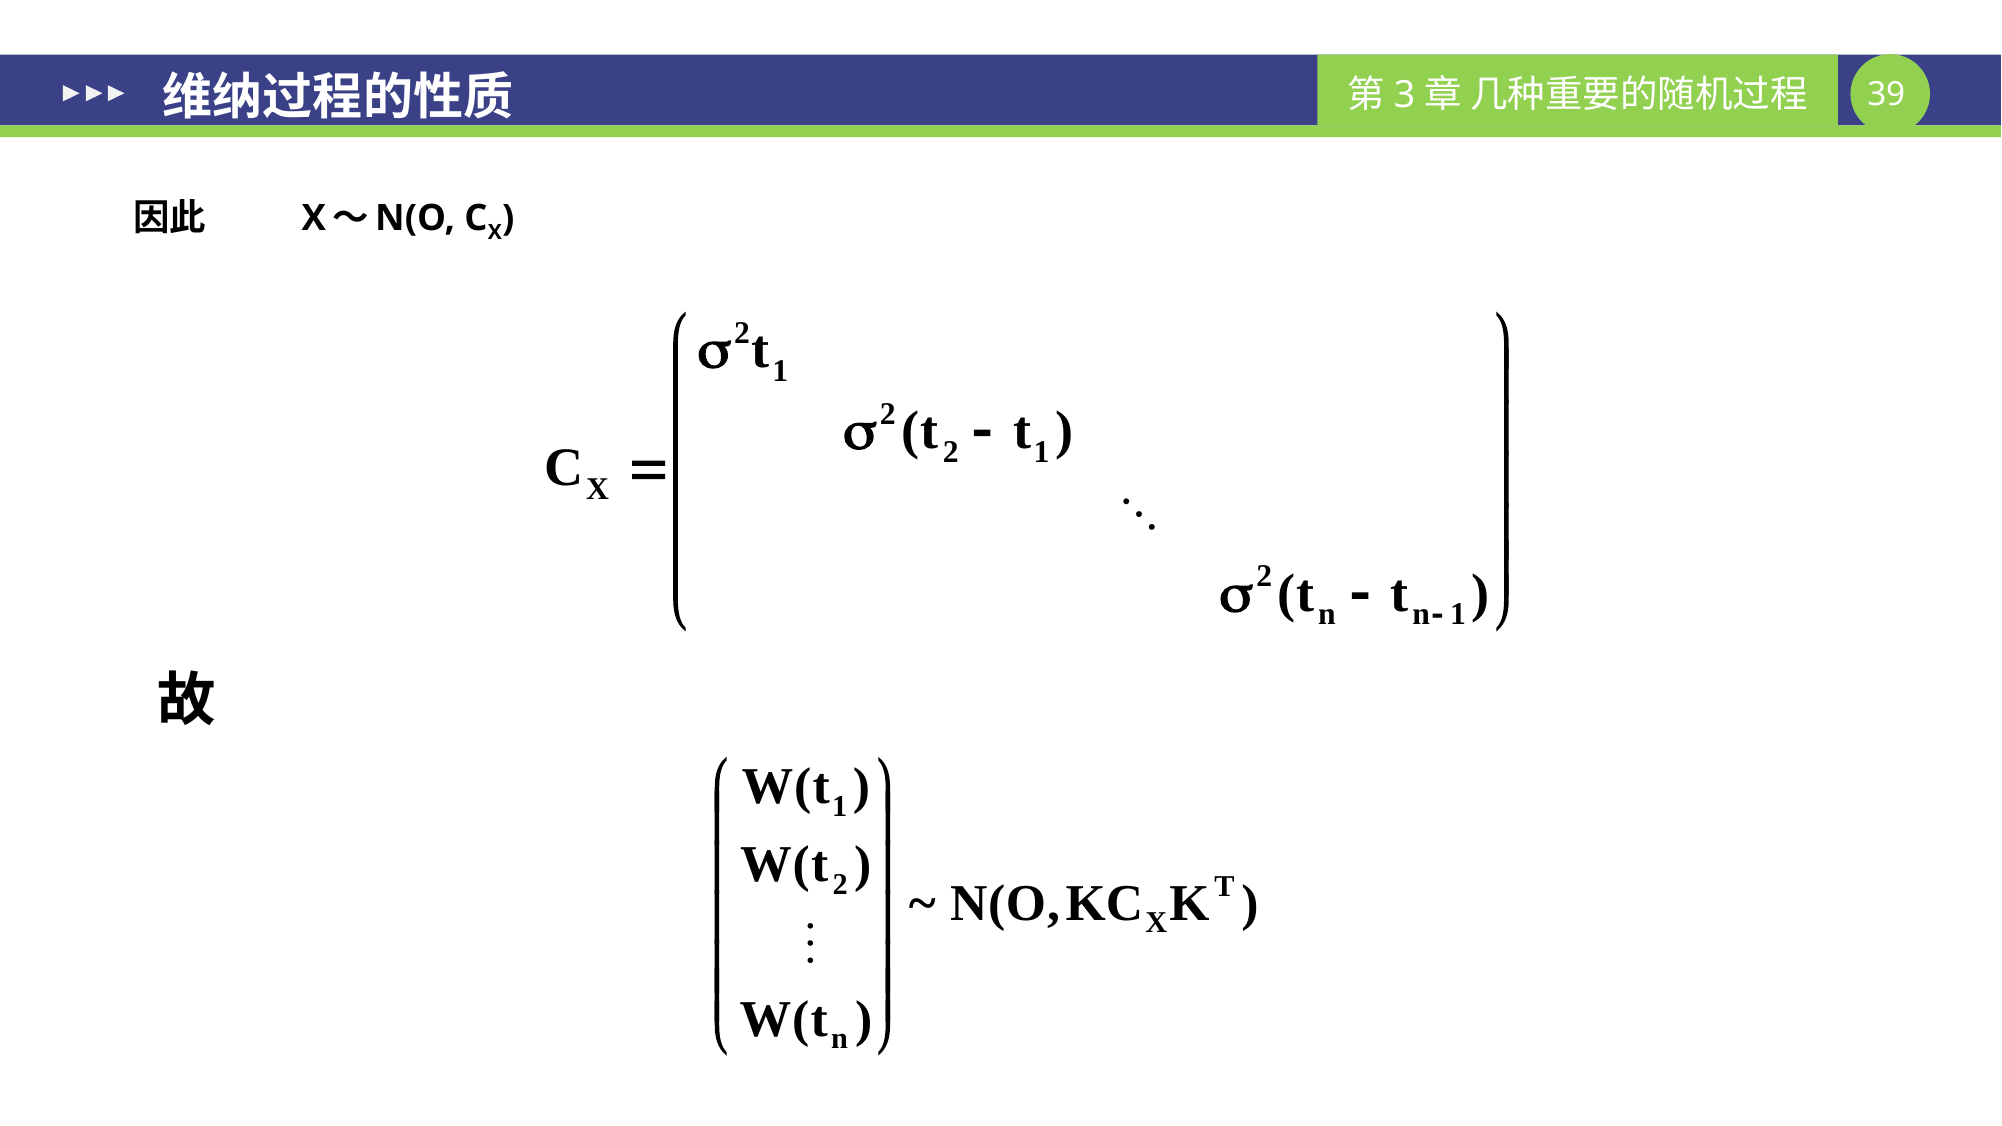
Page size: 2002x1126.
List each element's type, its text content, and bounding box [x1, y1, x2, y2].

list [704, 747, 1265, 1063]
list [537, 300, 1527, 640]
title 维纳过程的性质 [142, 28, 1778, 162]
list 因此 X～N(O, CX) [113, 183, 865, 254]
text_box 故 [142, 655, 1407, 740]
